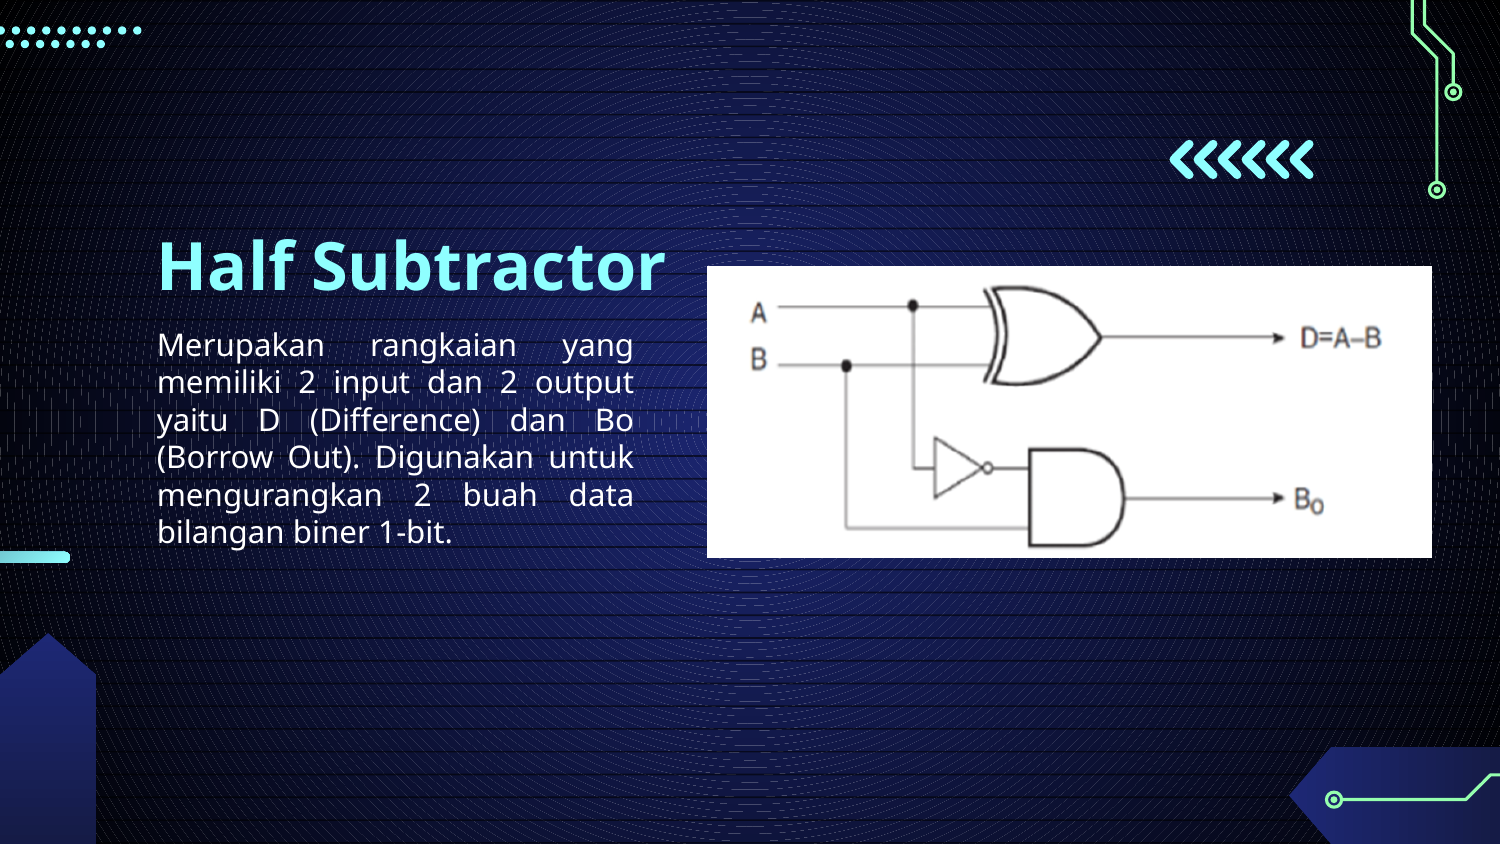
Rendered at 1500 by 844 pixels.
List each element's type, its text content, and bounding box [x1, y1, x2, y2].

picture [706, 266, 1433, 558]
title Half Subtractor [141, 217, 826, 312]
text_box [1168, 139, 1315, 180]
subtitle Merupakan rangkaian yang memiliki 2 input dan 2 output yaitu D (Difference) dan Bo (Borrow Out). Digunakan untuk mengurangkan 2 buah data bilangan biner 1-bit. [141, 310, 650, 534]
